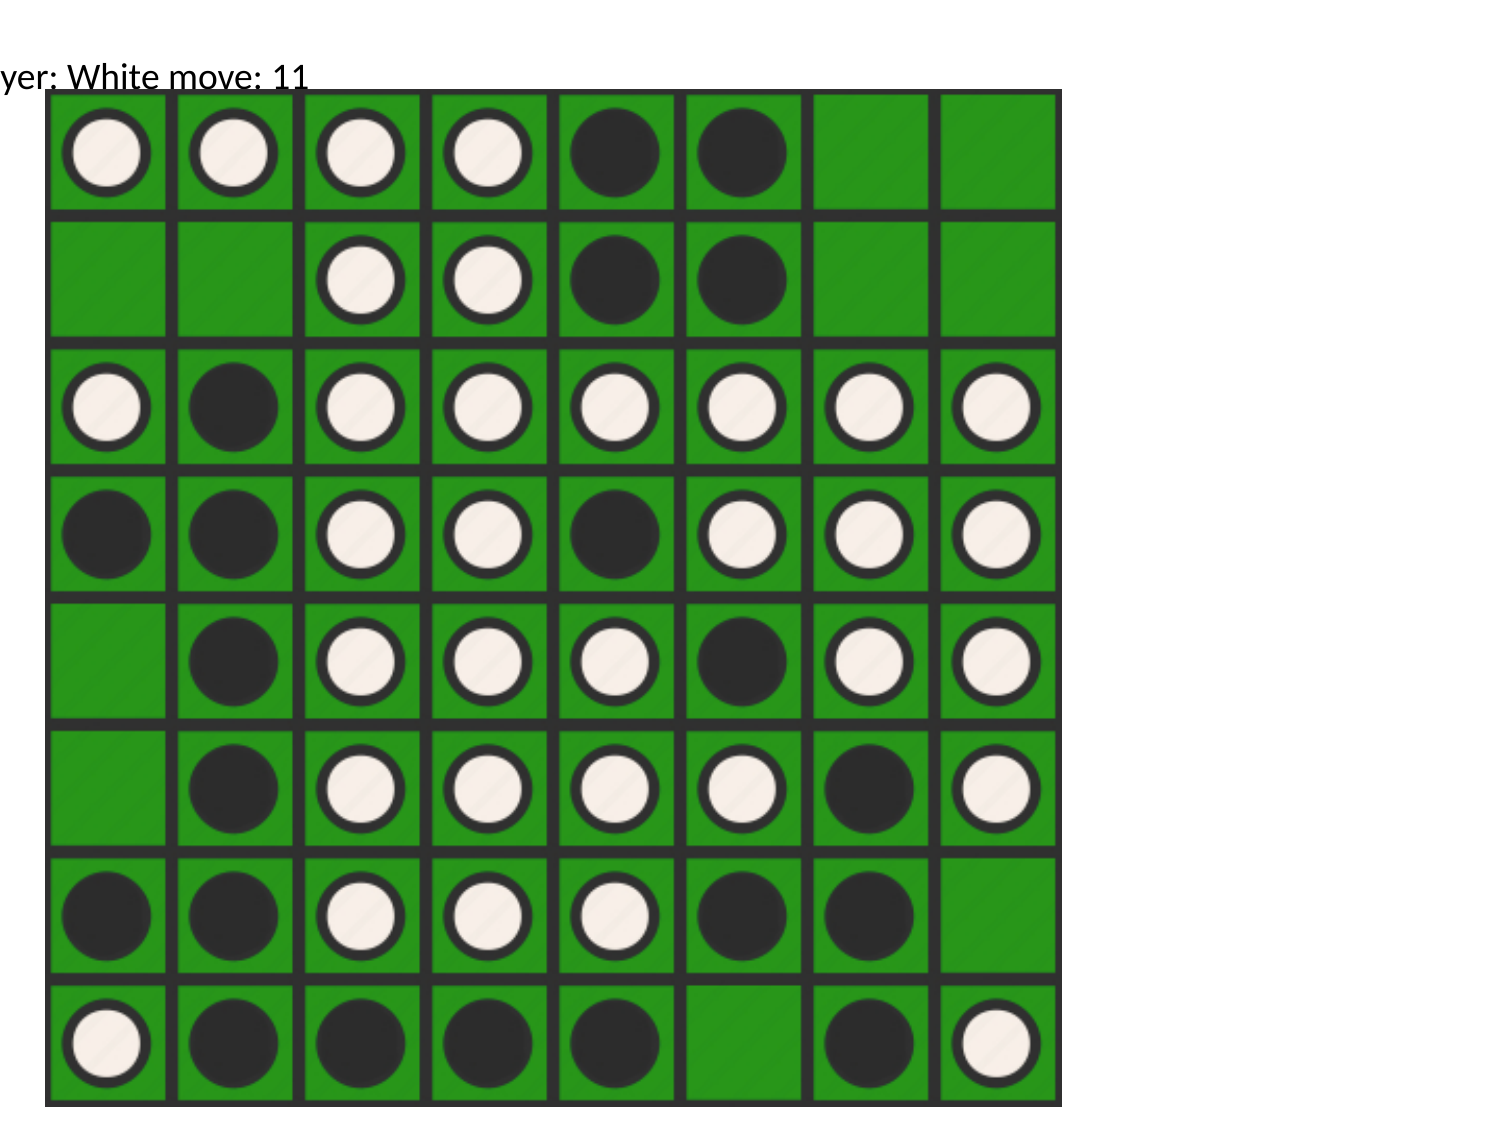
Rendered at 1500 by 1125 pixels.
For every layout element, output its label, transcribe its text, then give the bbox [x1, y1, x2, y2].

picture [44, 89, 1062, 1107]
text_box turn: 50 player: White move: 11 [0, 44, 325, 105]
